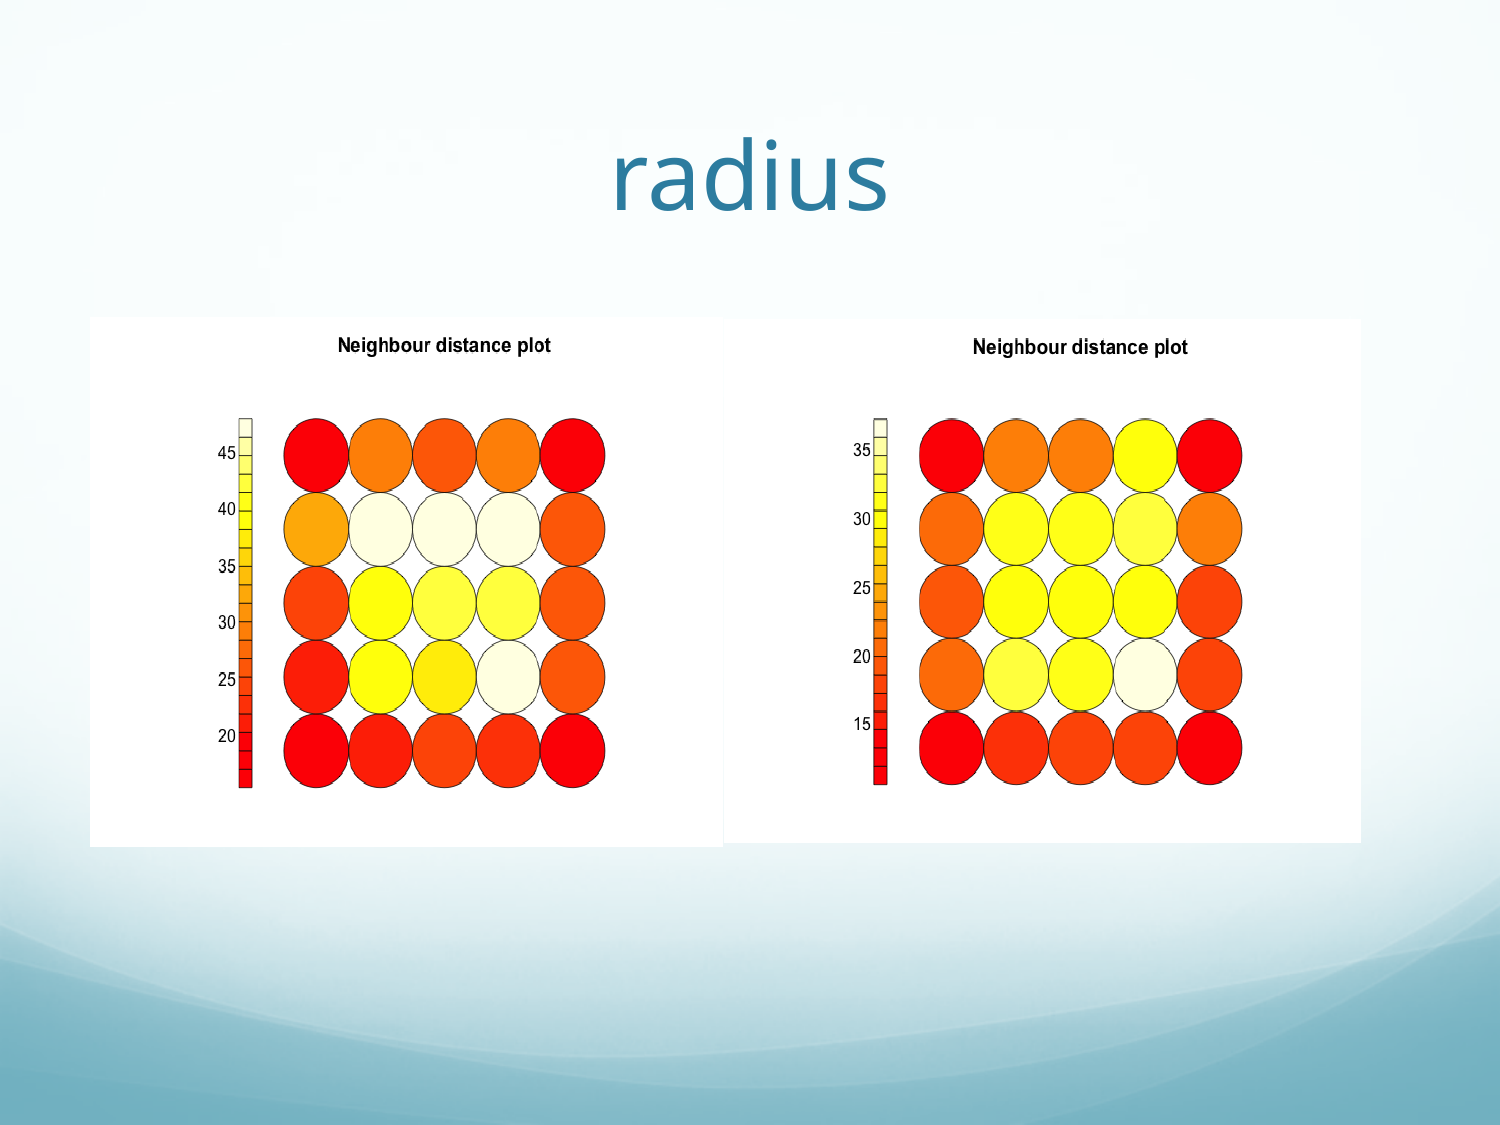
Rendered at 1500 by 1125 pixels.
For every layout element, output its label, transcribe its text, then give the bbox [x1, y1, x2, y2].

picture [724, 318, 1362, 843]
title radius [90, 17, 1410, 237]
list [89, 261, 1410, 976]
